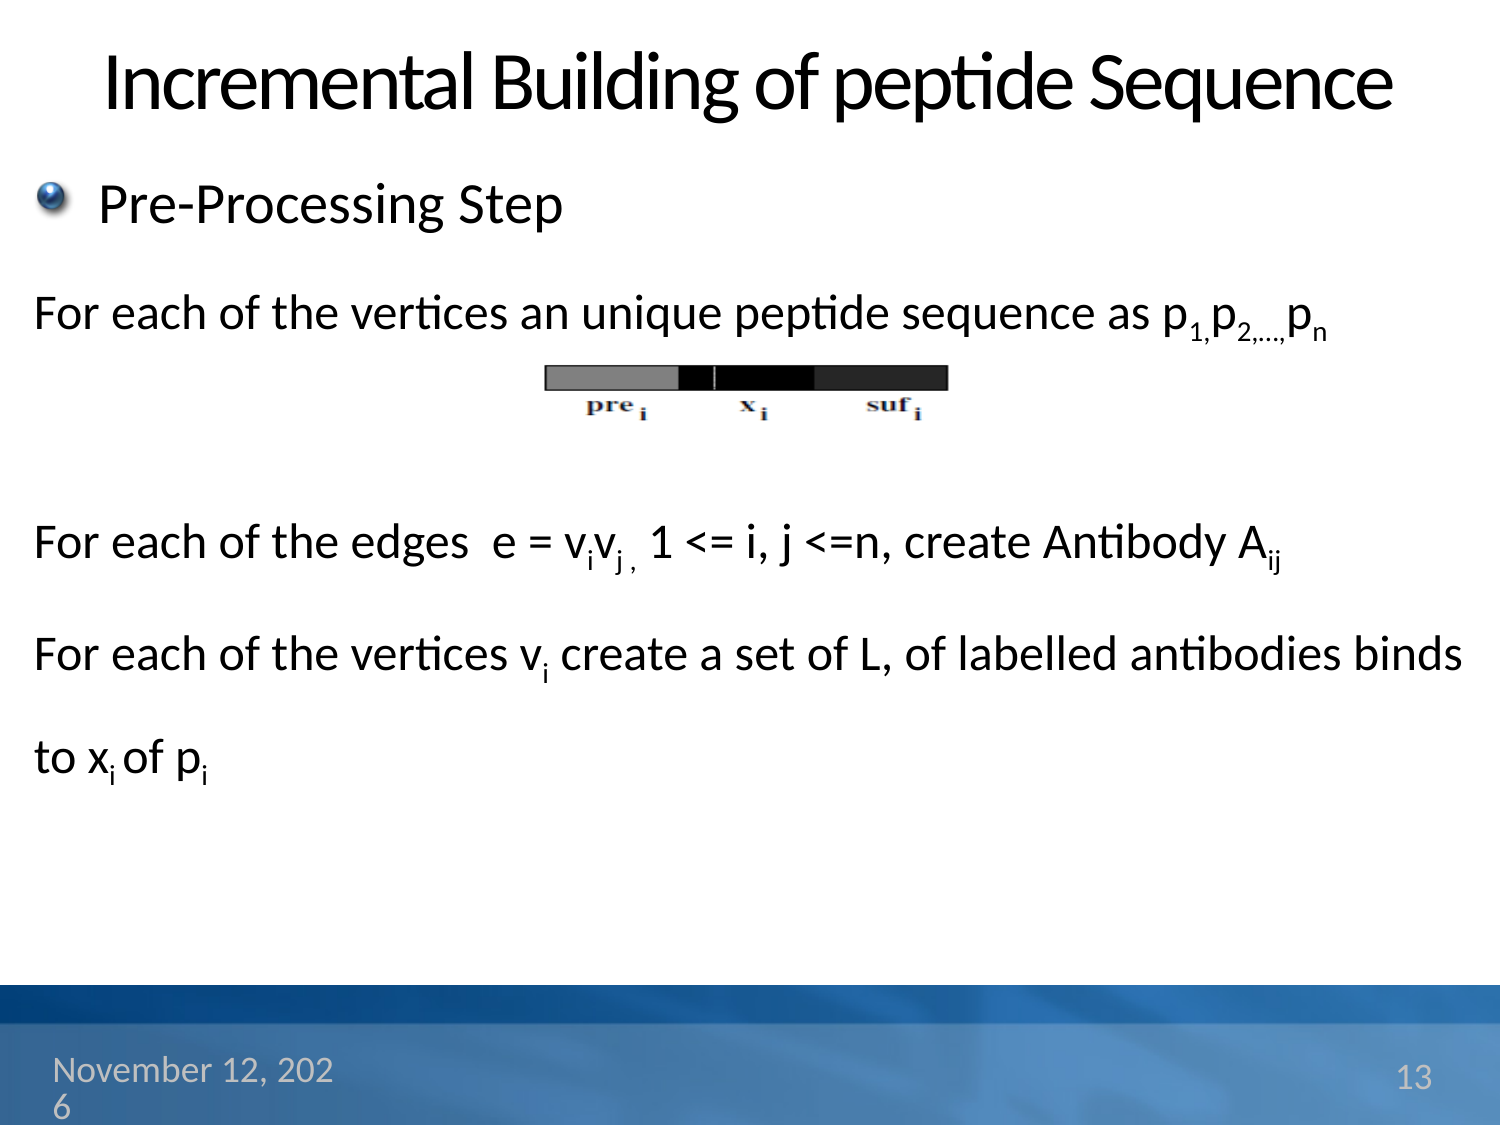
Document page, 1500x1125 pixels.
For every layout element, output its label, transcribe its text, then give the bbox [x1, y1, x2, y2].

picture [0, 985, 1500, 1125]
picture [506, 337, 994, 451]
title Incremental Building of peptide Sequence [0, 37, 1500, 129]
text_box Pre-Processing Step For each of the vertices an unique peptide sequence as p1,p2,…,pn For each of the edges e = vivj , 1 <= i, j <=n, create Antibody Aij For each of the vertices vi create a set of L, of labelled antibodies binds to xi of pi [33, 130, 1475, 1025]
picture [33, 179, 75, 221]
